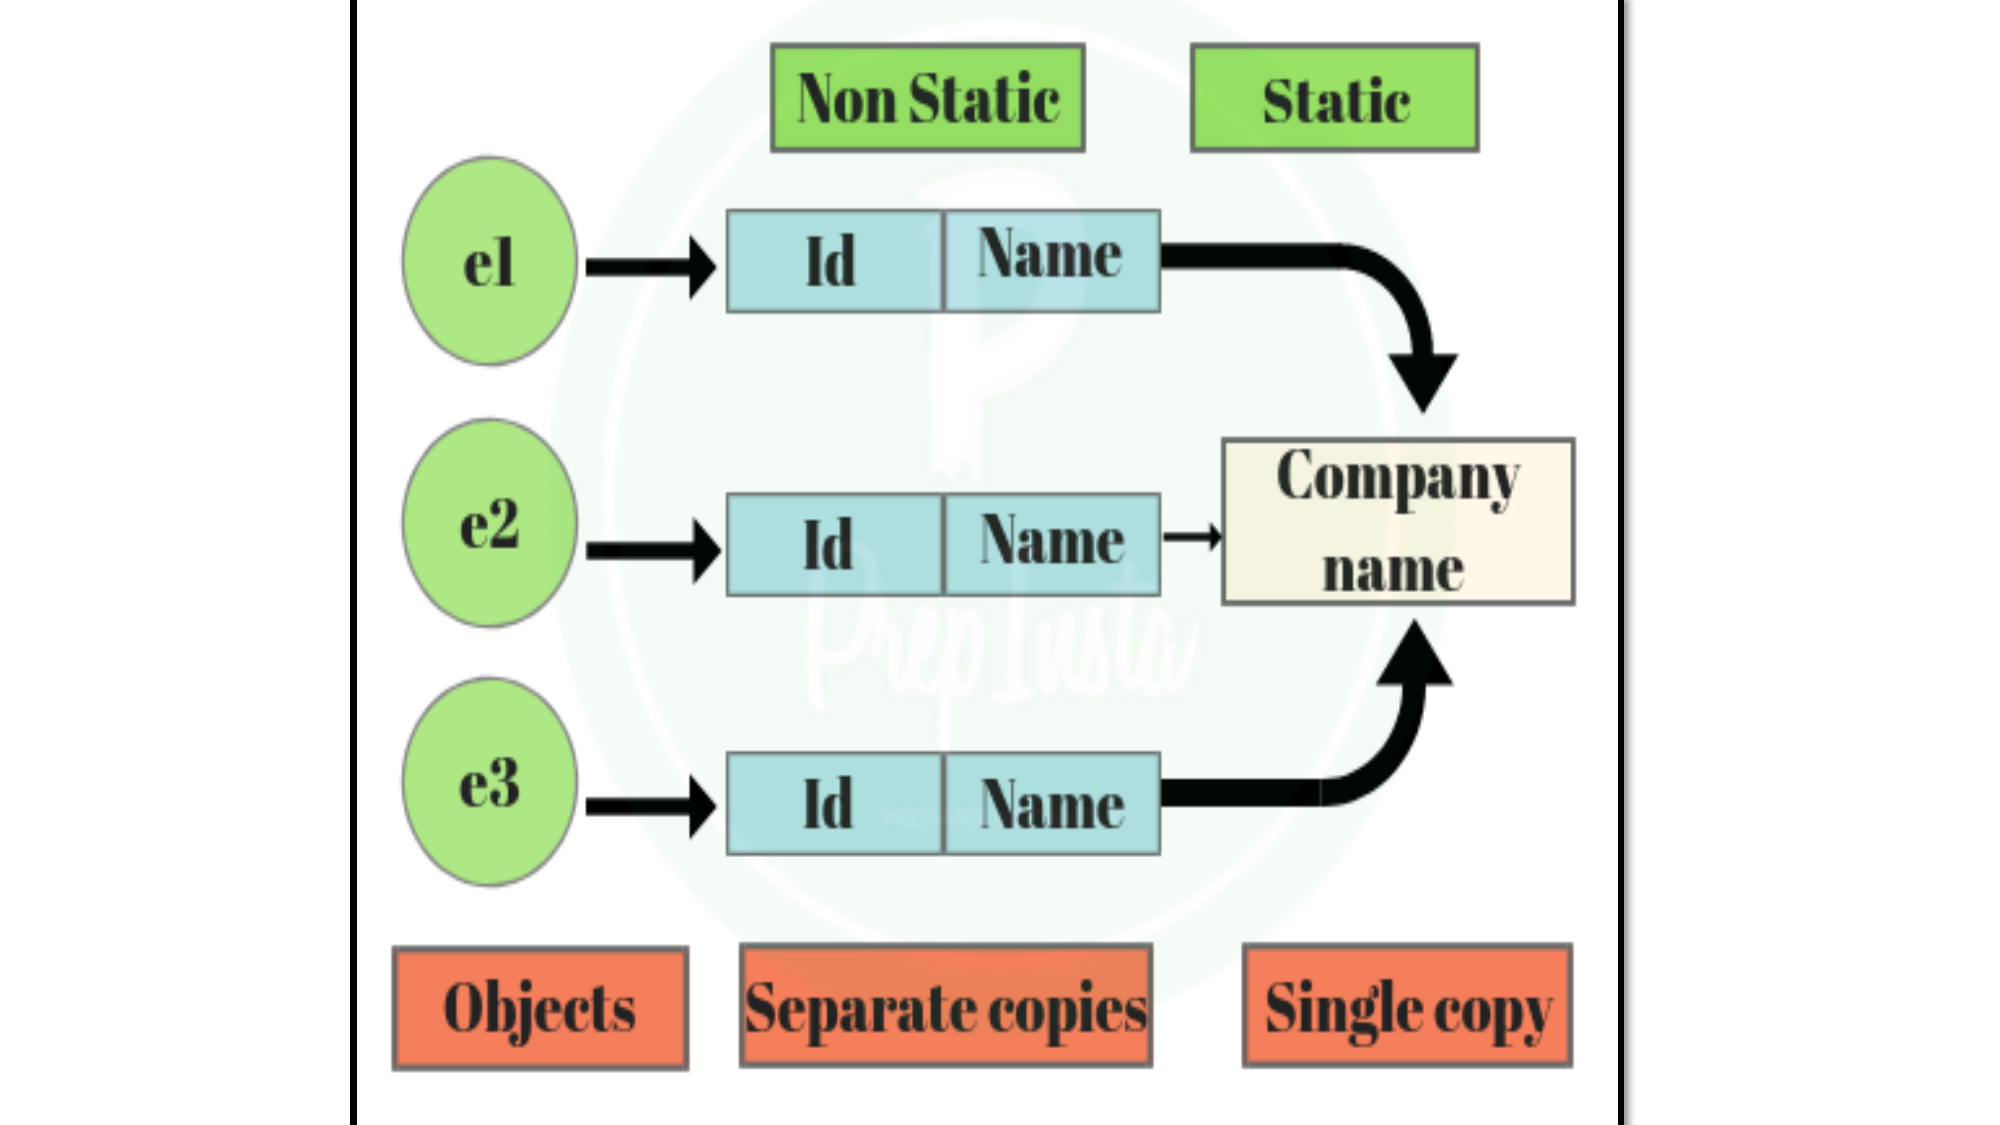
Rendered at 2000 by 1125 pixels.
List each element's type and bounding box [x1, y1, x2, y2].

picture [356, 0, 1618, 1125]
